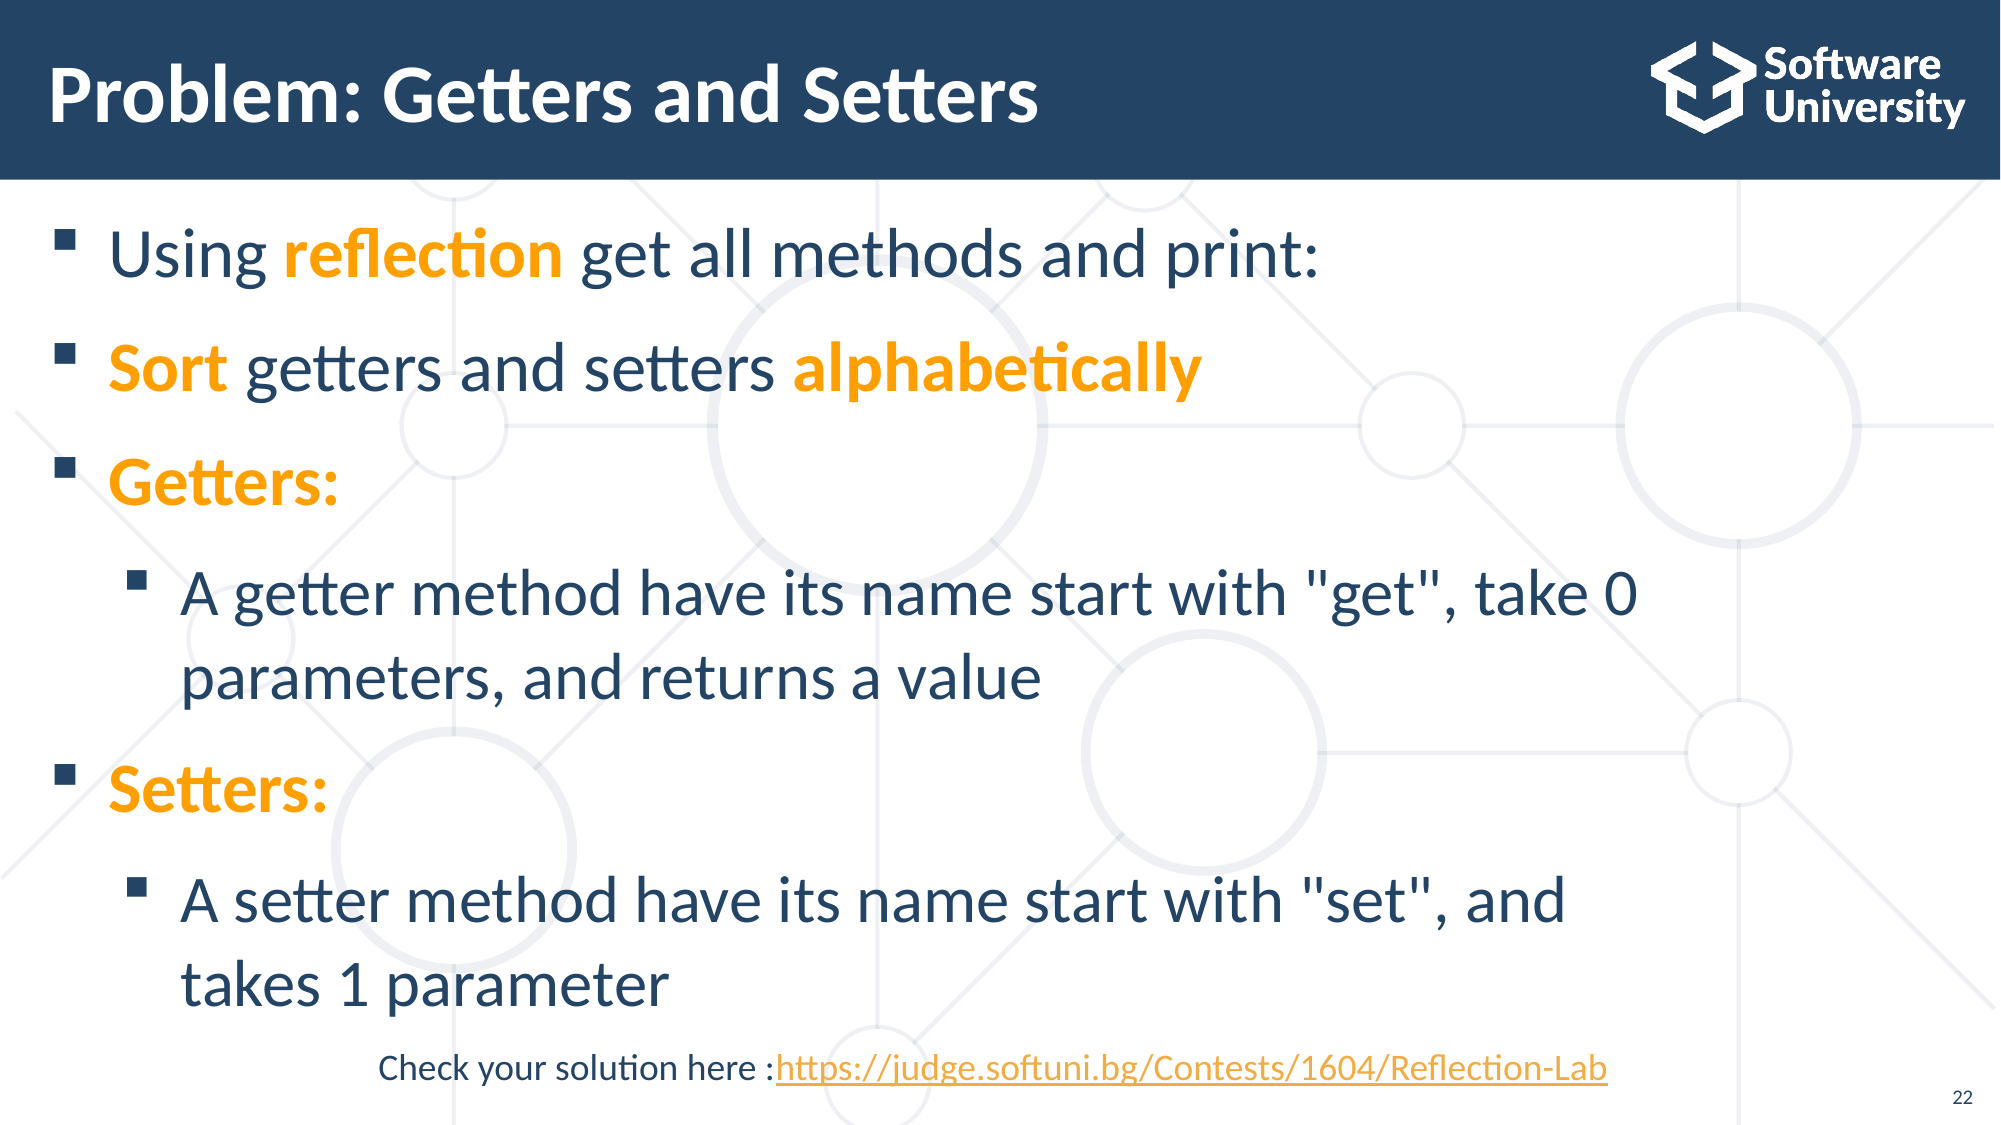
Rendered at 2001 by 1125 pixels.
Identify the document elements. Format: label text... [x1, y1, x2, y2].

text_box Check your solution here :https://judge.softuni.bg/Contests/1604/Reflection-Lab [124, 1035, 1863, 1096]
title Problem: Getters and Setters [31, 16, 1625, 162]
picture [1651, 41, 1966, 134]
slide_number 22 [1927, 1067, 1989, 1117]
list Using reflection get all methods and print: Sort getters and setters alphabetically Getters: A getter method have its name start with "get", take 0 parameters, and returns a value Setters: A setter method have its name start with "set", and takes 1 parameter [31, 196, 1970, 1104]
